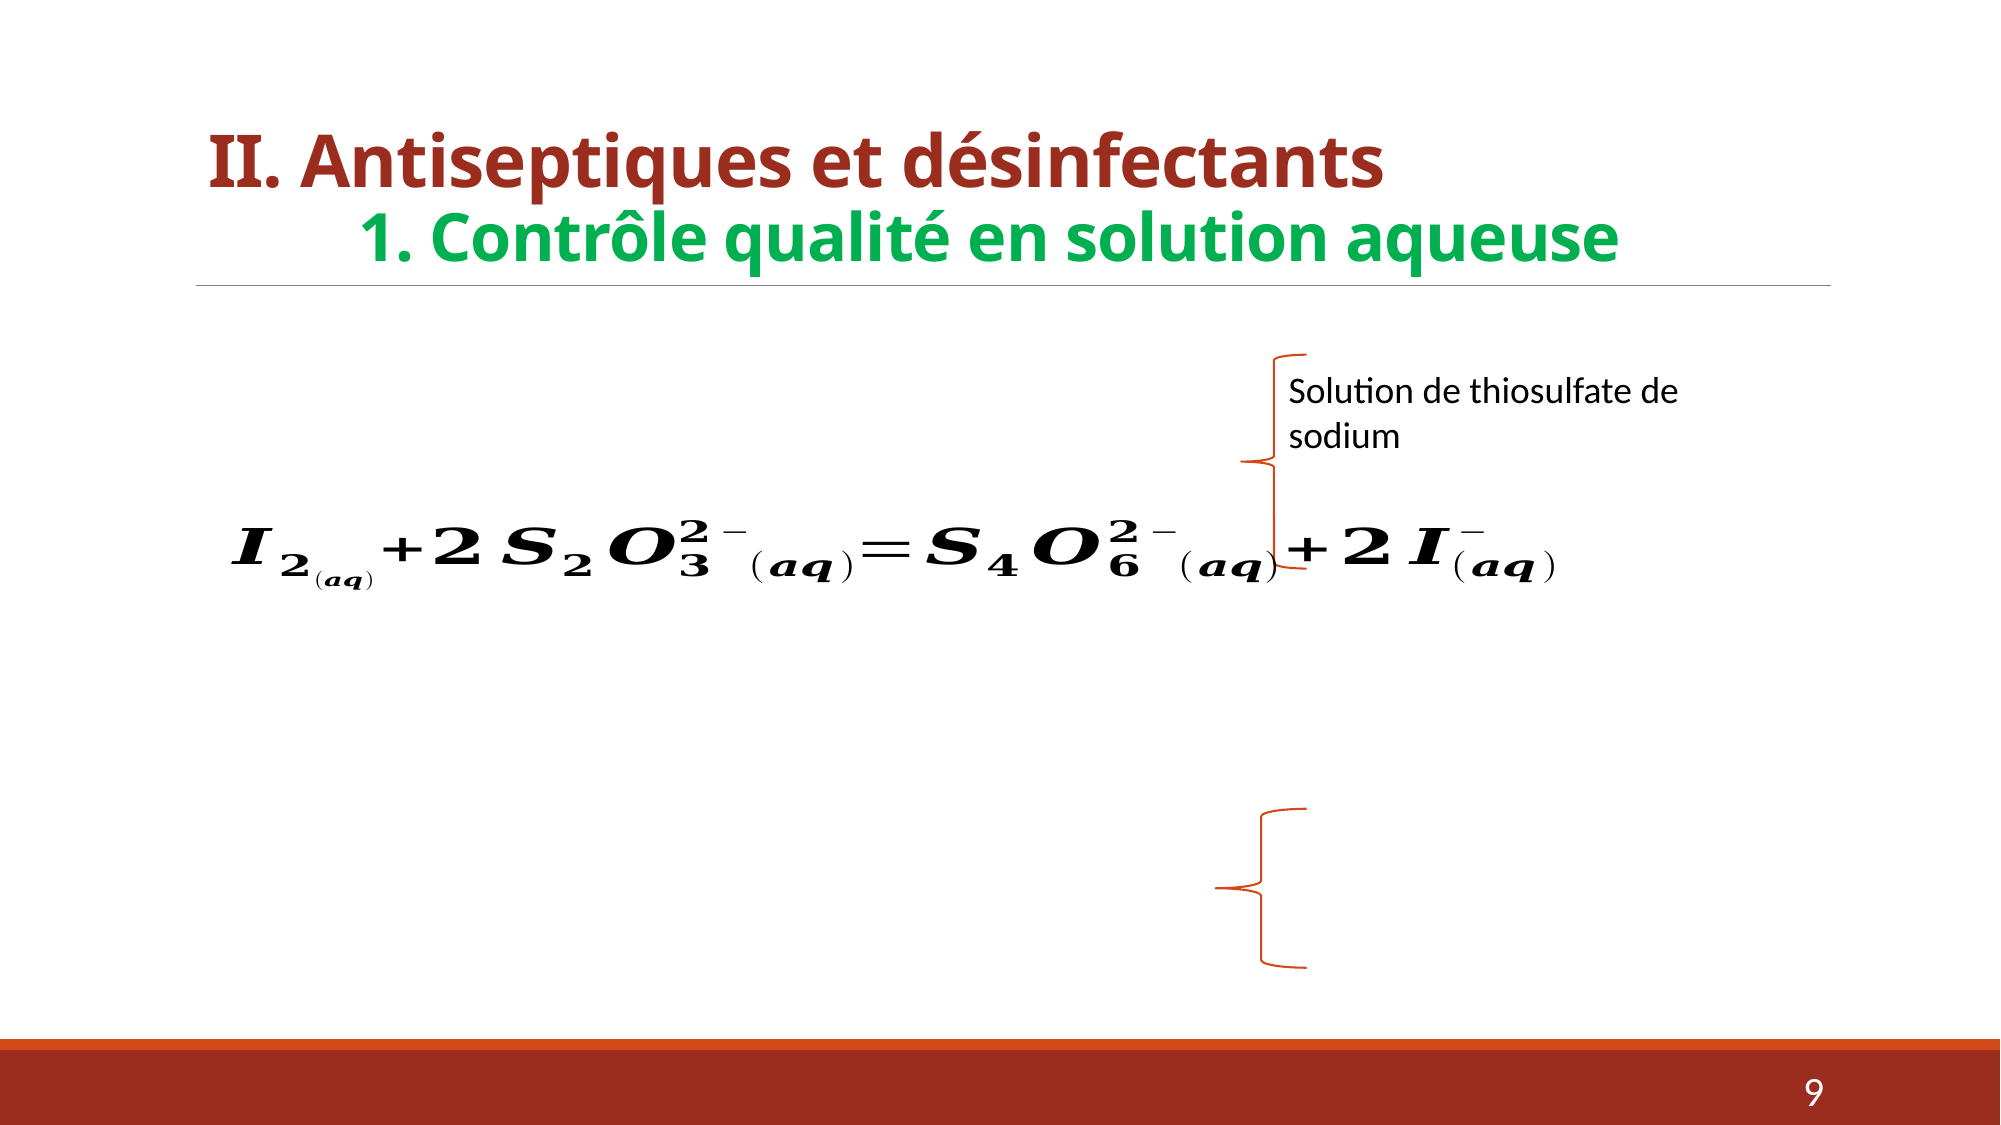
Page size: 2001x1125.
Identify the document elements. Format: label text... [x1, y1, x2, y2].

text_box [1214, 807, 1307, 969]
slide_number 9 [1624, 1059, 1840, 1120]
text_box [1240, 353, 1307, 570]
text_box II. Antiseptiques et désinfectants 1. Contrôle qualité en solution aqueuse [193, 45, 1844, 284]
